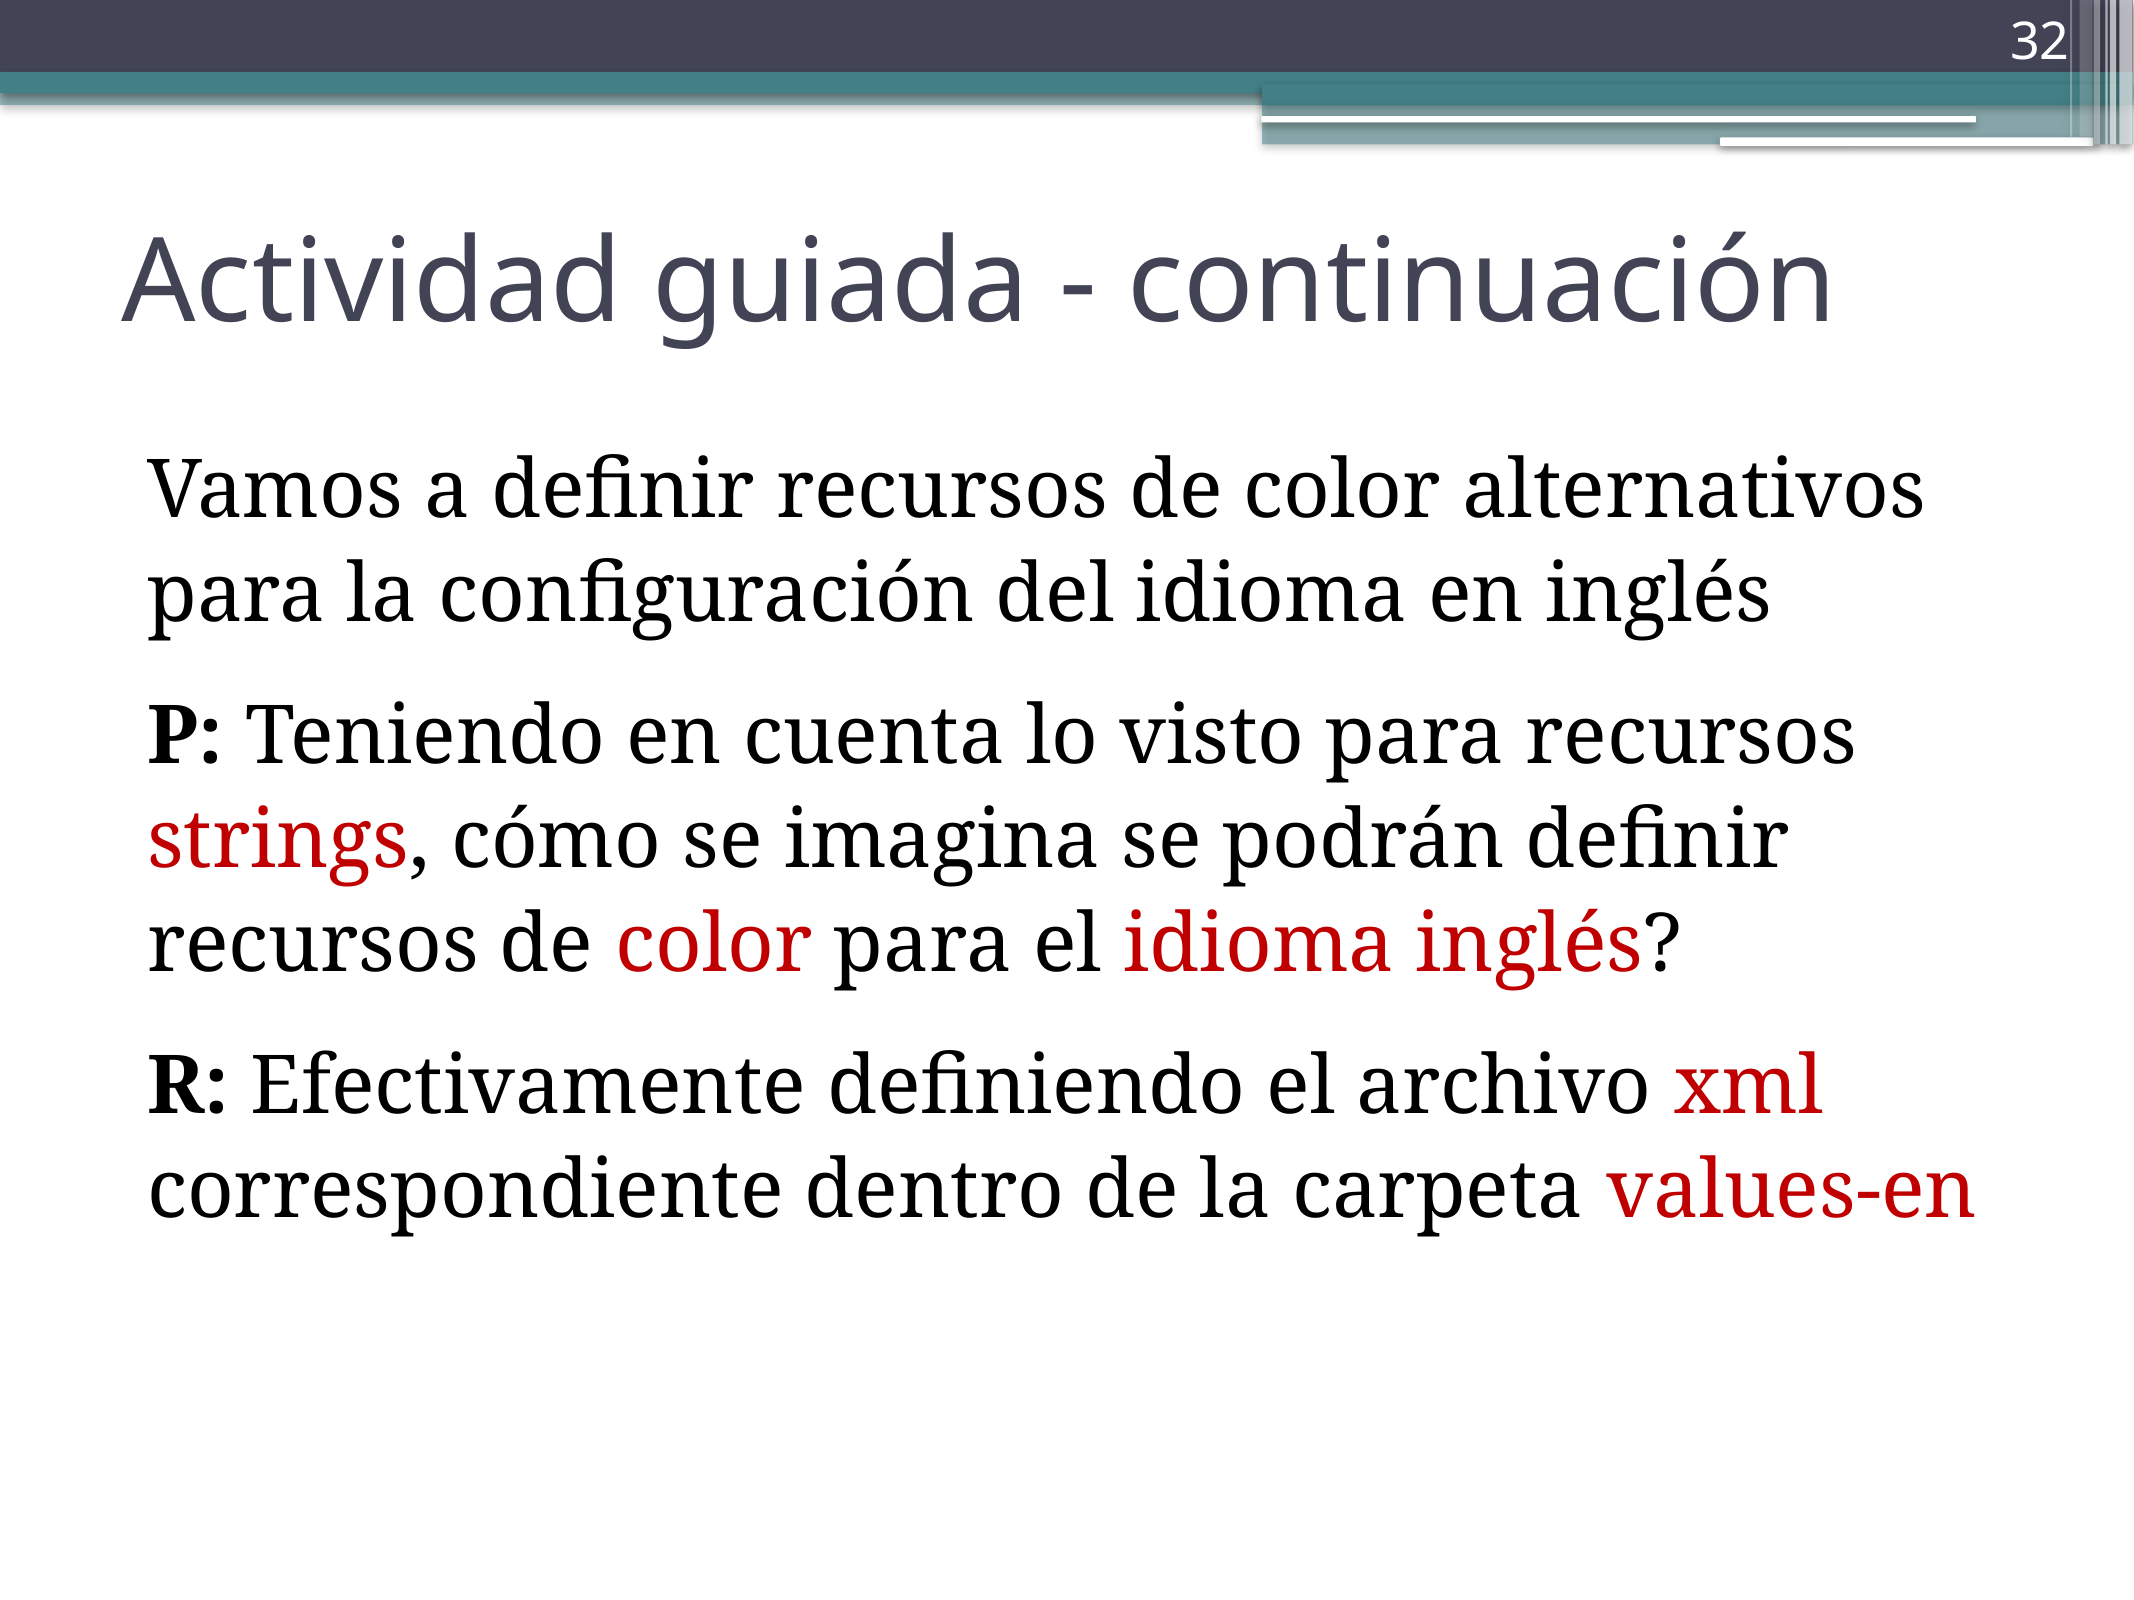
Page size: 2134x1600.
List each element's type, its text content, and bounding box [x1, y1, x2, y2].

slide_number 32 [1907, 0, 2085, 86]
title Actividad guiada - continuación [106, 150, 2027, 399]
list Vamos a definir recursos de color alternativos para la configuración del idioma en inglés P: Teniendo en cuenta lo visto para recursos strings, cómo se imagina se podrán definir recursos de color para el idioma inglés? R: Efectivamente definiendo el archivo xml correspondiente dentro de la carpeta values-en [106, 421, 2027, 1534]
